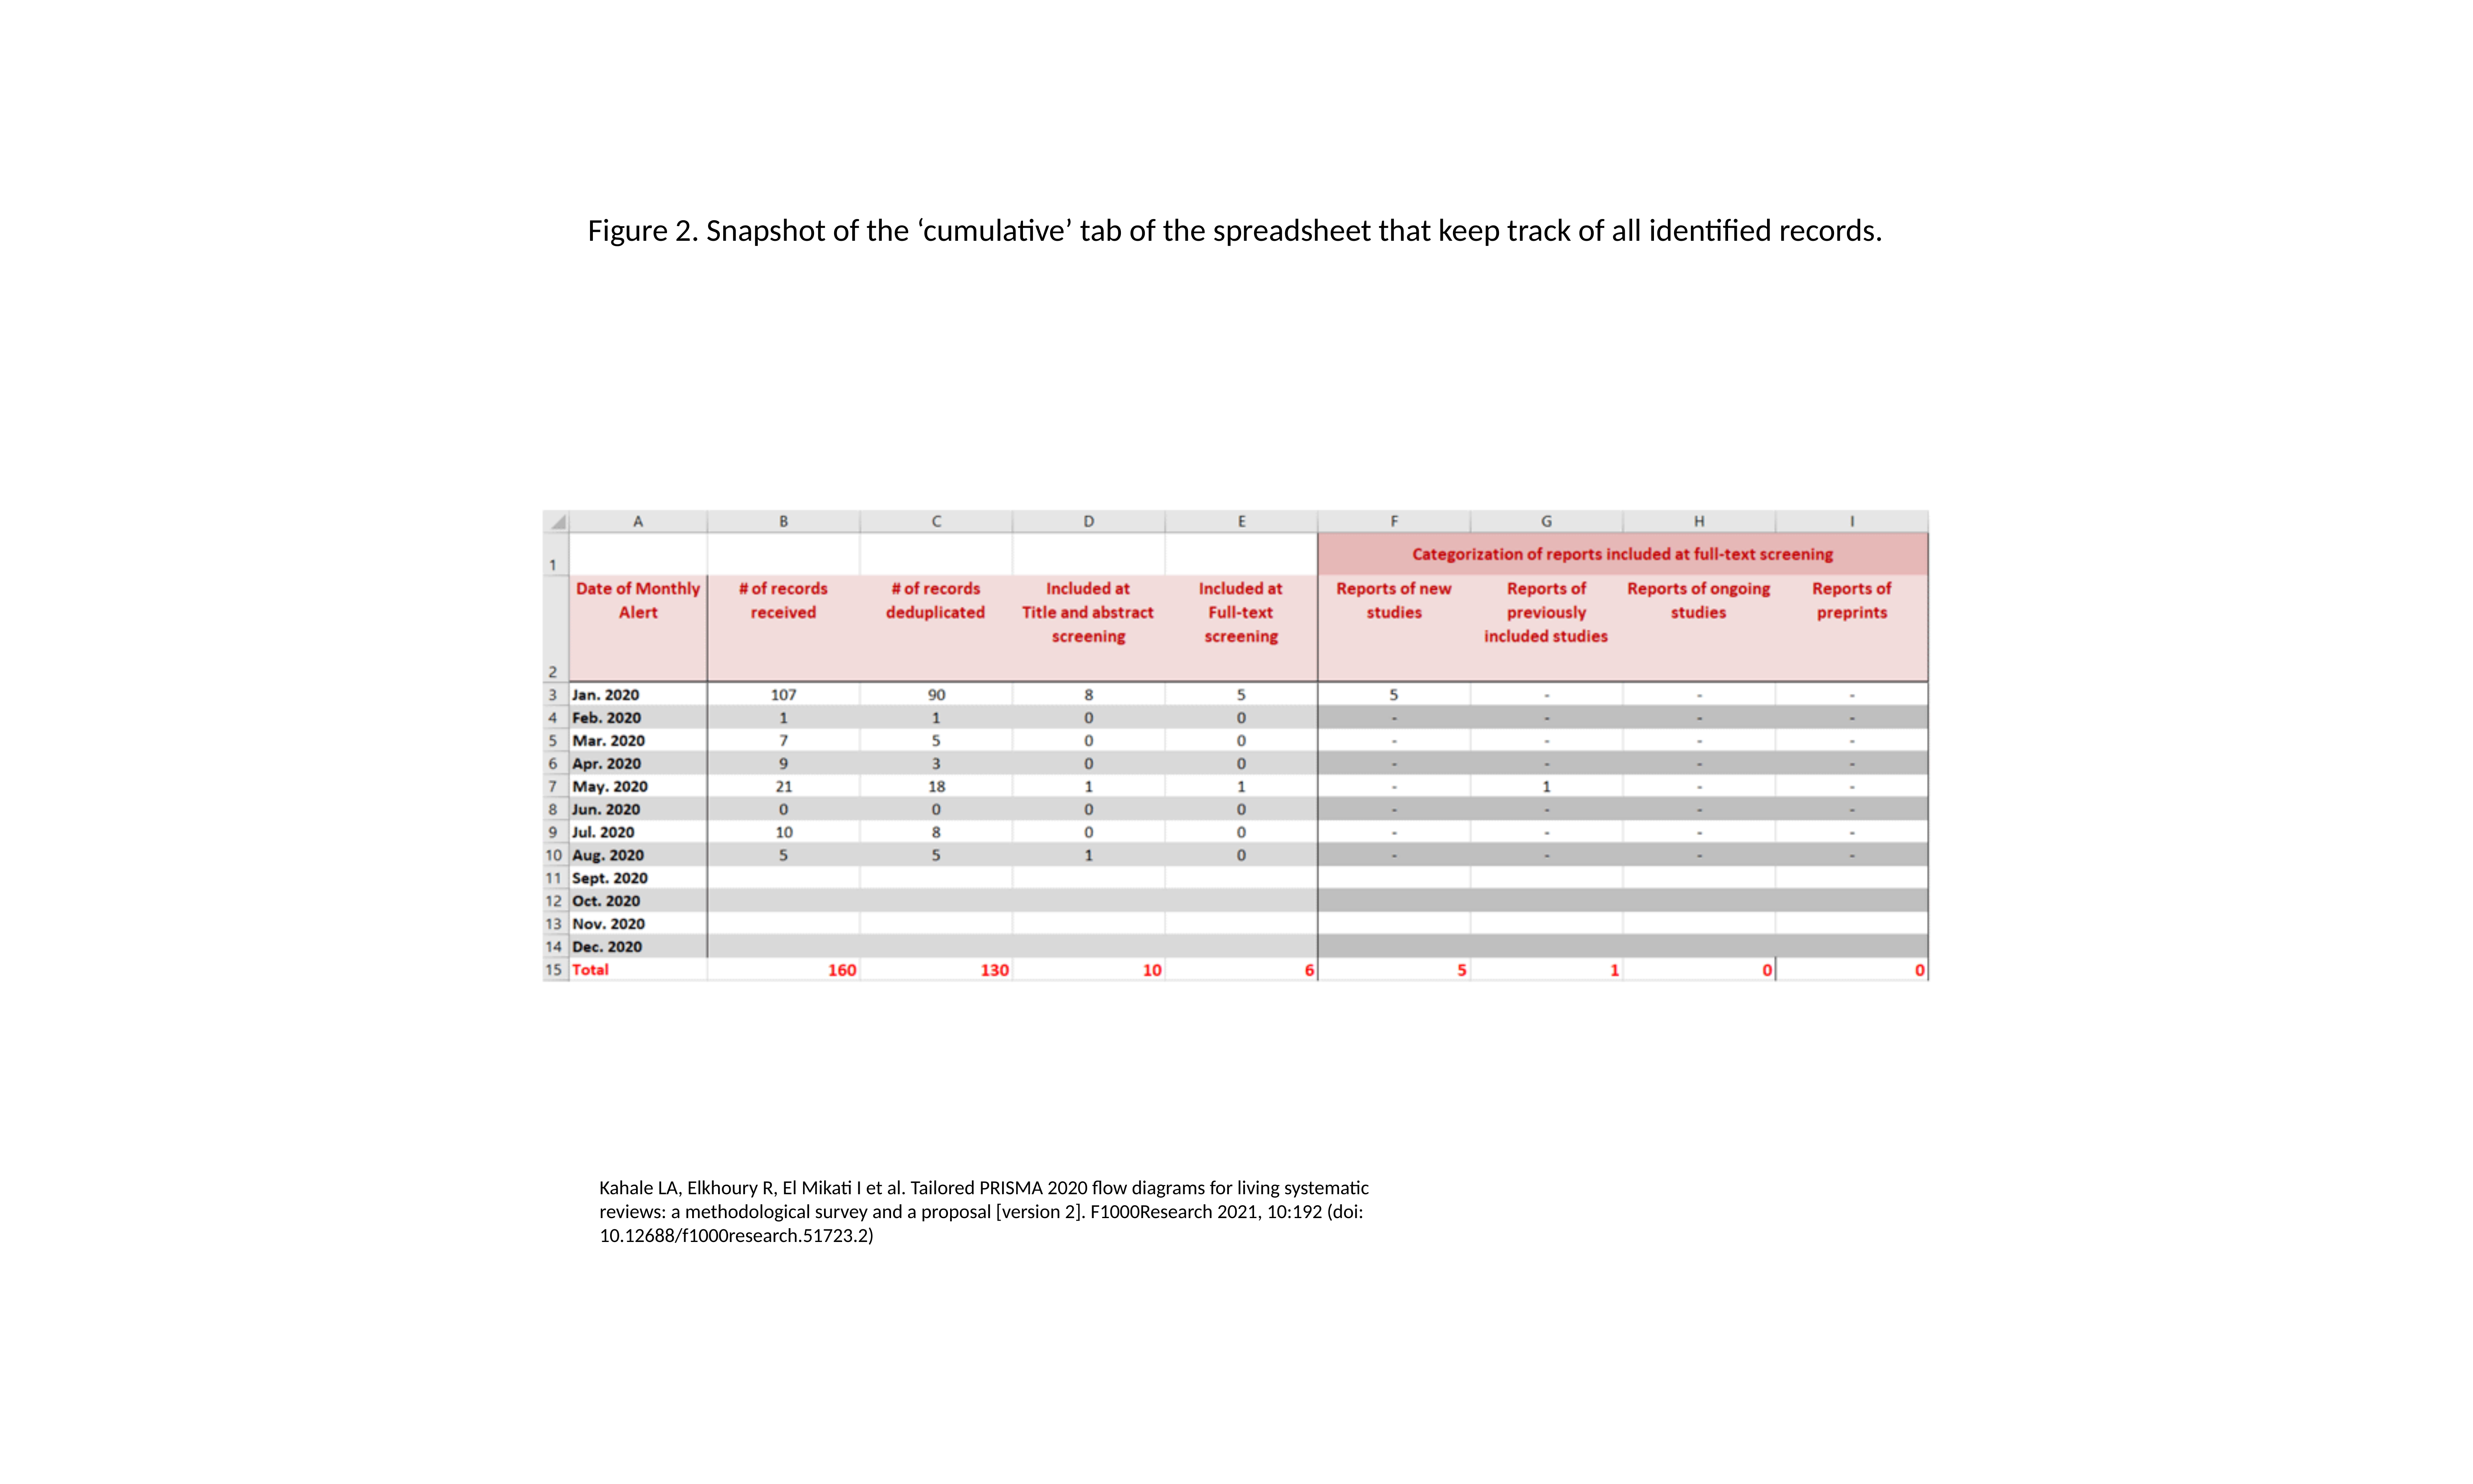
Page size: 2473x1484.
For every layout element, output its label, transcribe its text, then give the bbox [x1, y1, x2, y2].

text_box Kahale LA, Elkhoury R, El Mikati I et al. Tailored PRISMA 2020 flow diagrams for living systematic reviews: a methodological survey and a proposal [version 2]. F1000Research 2021, 10:192 (doi: 10.12688/f1000research.51723.2) [593, 1172, 1397, 1250]
picture [522, 489, 1951, 1004]
text_box Figure 2. Snapshot of the ‘cumulative’ tab of the spreadsheet that keep track of all identified records. [522, 206, 1951, 250]
